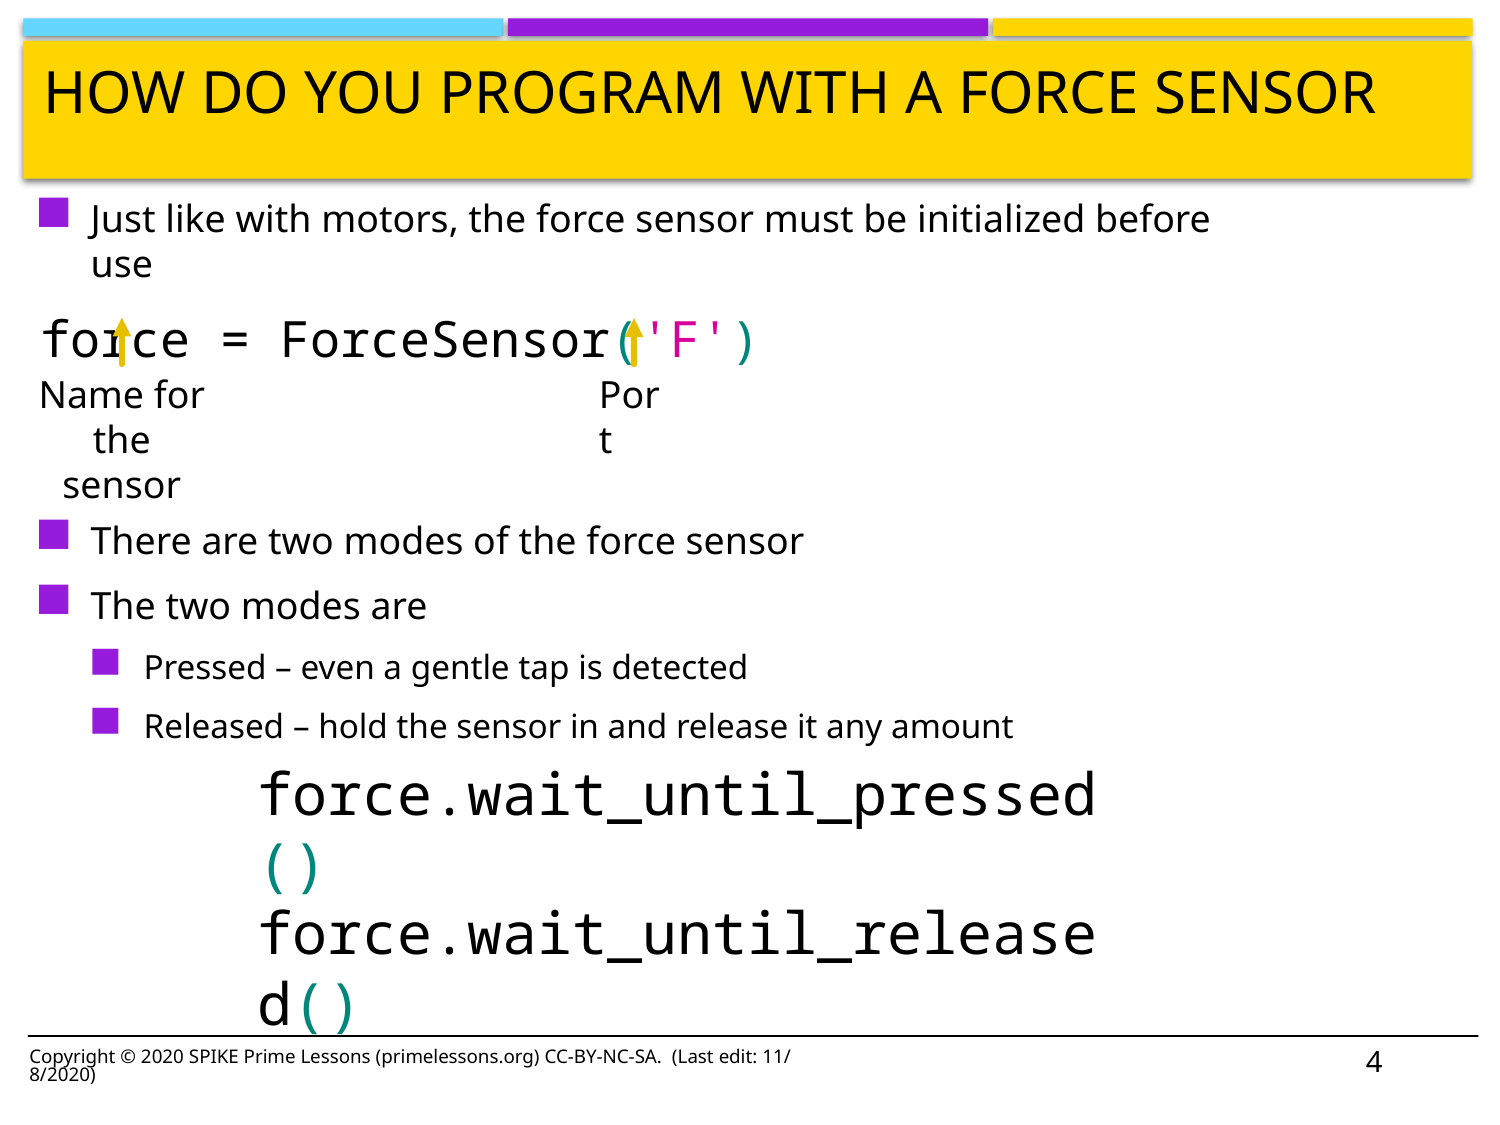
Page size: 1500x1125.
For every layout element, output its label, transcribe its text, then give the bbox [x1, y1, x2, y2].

slide_number 4 [1351, 1036, 1478, 1097]
title How do you program with a force Sensor [28, 48, 1464, 172]
list Just like with motors, the force sensor must be initialized before use force = ForceSensor('F') There are two modes of the force sensor The two modes are Pressed – even a gentle tap is detected Released – hold the sensor in and release it any amount [25, 187, 1258, 1021]
text_box Port [584, 364, 684, 469]
footer Copyright © 2020 SPIKE Prime Lessons (primelessons.org) CC-BY-NC-SA. (Last edit: 11/8/2020) [14, 1036, 242, 1097]
text_box Name for the sensor [14, 363, 230, 514]
text_box force.wait_until_pressed() force.wait_until_released() [242, 749, 1139, 1115]
